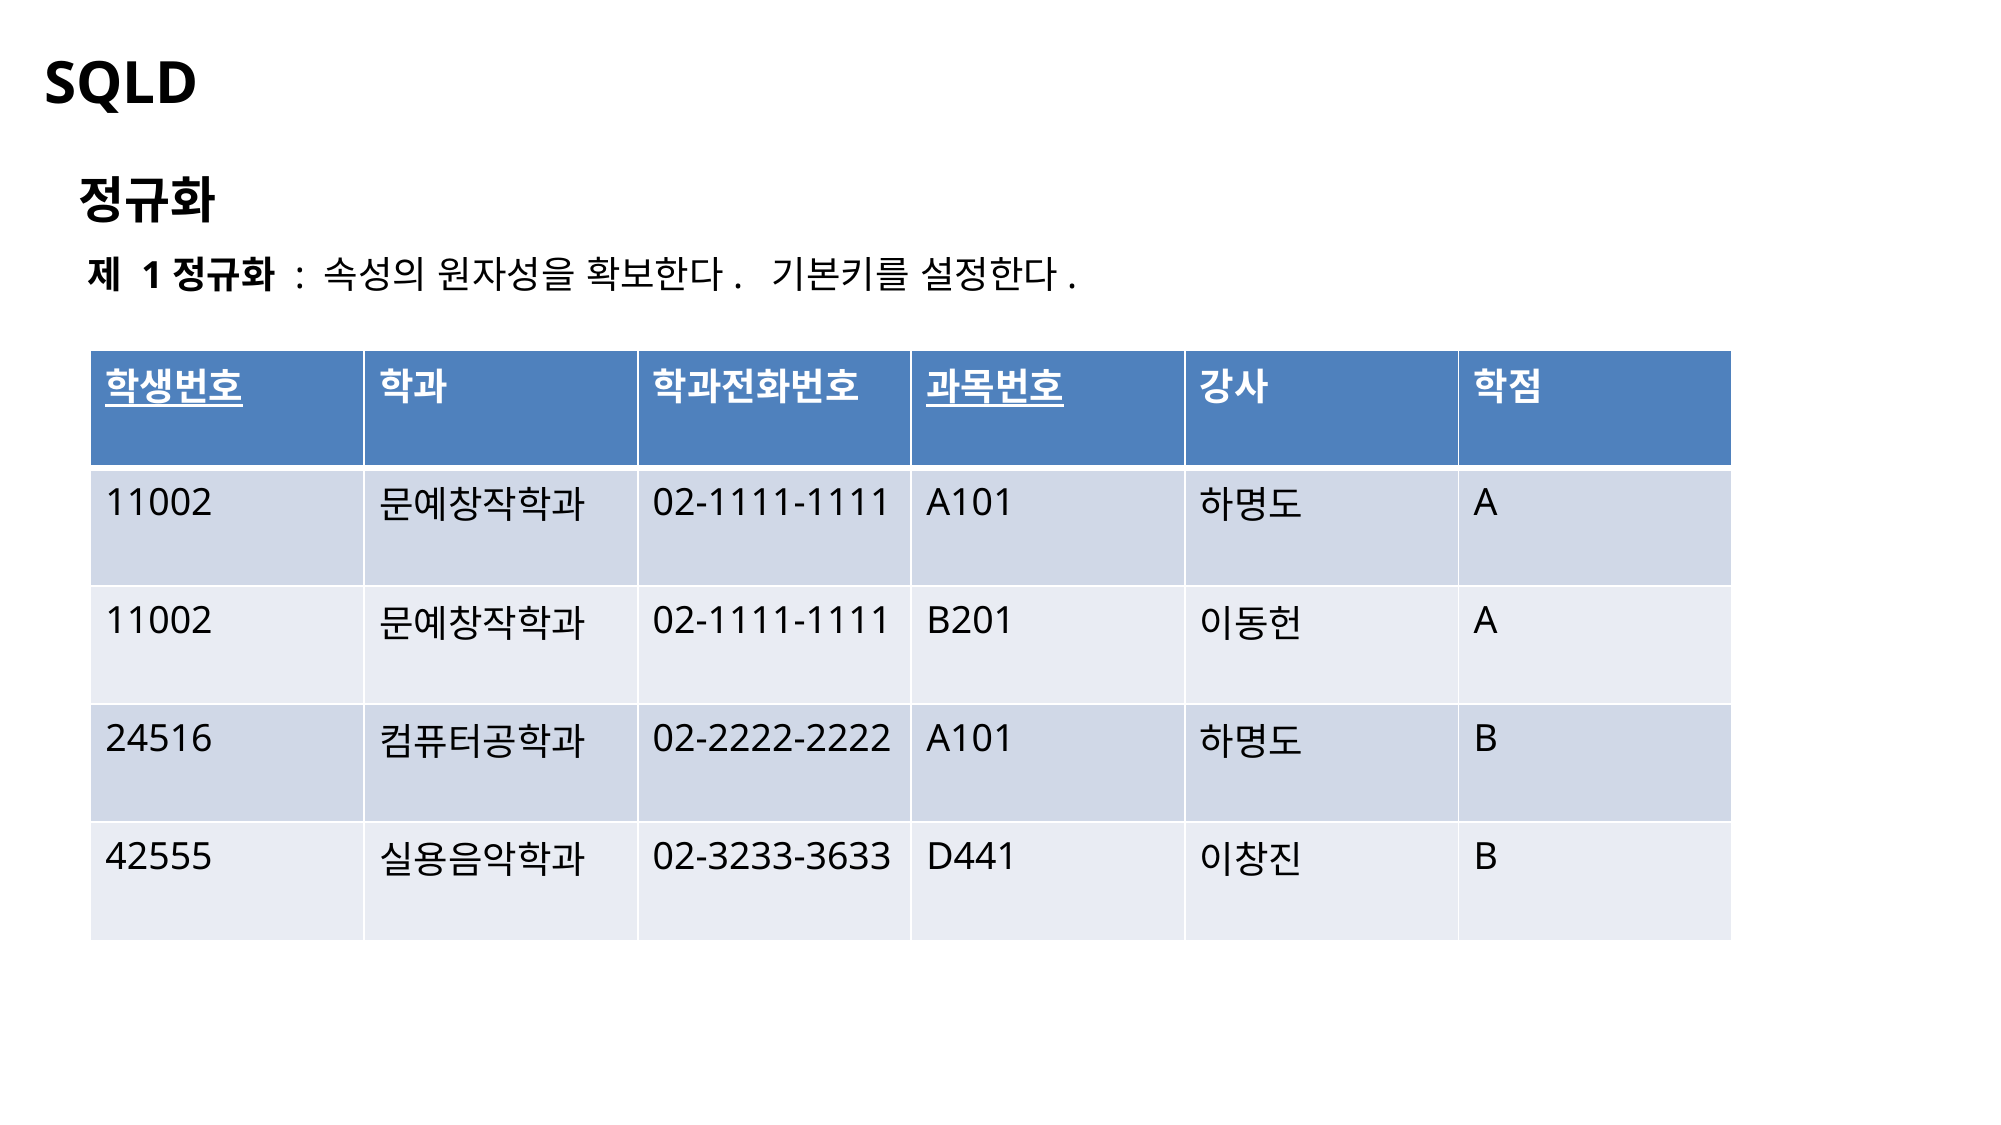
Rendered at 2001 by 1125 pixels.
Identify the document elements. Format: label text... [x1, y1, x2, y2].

table_cell 컴퓨터공학과 [365, 705, 637, 821]
table_header 학과전화번호 [639, 351, 910, 465]
table_cell 24516 [91, 705, 363, 821]
table_cell 02-2222-2222 [639, 705, 910, 821]
table_header 학점 [1459, 351, 1731, 465]
table_cell 02-1111-1111 [639, 471, 910, 585]
table_cell 하명도 [1186, 471, 1458, 585]
table_cell B [1459, 705, 1731, 821]
table_cell 문예창작학과 [365, 471, 637, 585]
table_cell 42555 [91, 823, 363, 940]
table_cell 02-3233-3633 [639, 823, 910, 940]
table_cell 11002 [91, 587, 363, 703]
table_cell D441 [912, 823, 1184, 940]
table_header 과목번호 [912, 351, 1184, 465]
table_cell B201 [912, 587, 1184, 703]
table_cell 이동헌 [1186, 587, 1458, 703]
table_cell 11002 [91, 471, 363, 585]
table_cell A101 [912, 705, 1184, 821]
table_cell 하명도 [1186, 705, 1458, 821]
text_box SQLD [29, 37, 621, 123]
table_cell 02-1111-1111 [639, 587, 910, 703]
table_header 강사 [1186, 351, 1458, 465]
table_cell A101 [912, 471, 1184, 585]
table_cell A [1459, 587, 1731, 703]
table_cell A [1459, 471, 1731, 585]
text_box 제 1정규화 : 속성의 원자성을 확보한다. 기본키를 설정한다. [72, 243, 1473, 304]
table_cell 문예창작학과 [365, 587, 637, 703]
table_cell 이창진 [1186, 823, 1458, 940]
table_header 학과 [365, 351, 637, 465]
table_cell B [1459, 823, 1731, 940]
table_header 학생번호 [91, 351, 363, 465]
table_cell 실용음악학과 [365, 823, 637, 940]
text_box 정규화 [63, 160, 679, 236]
